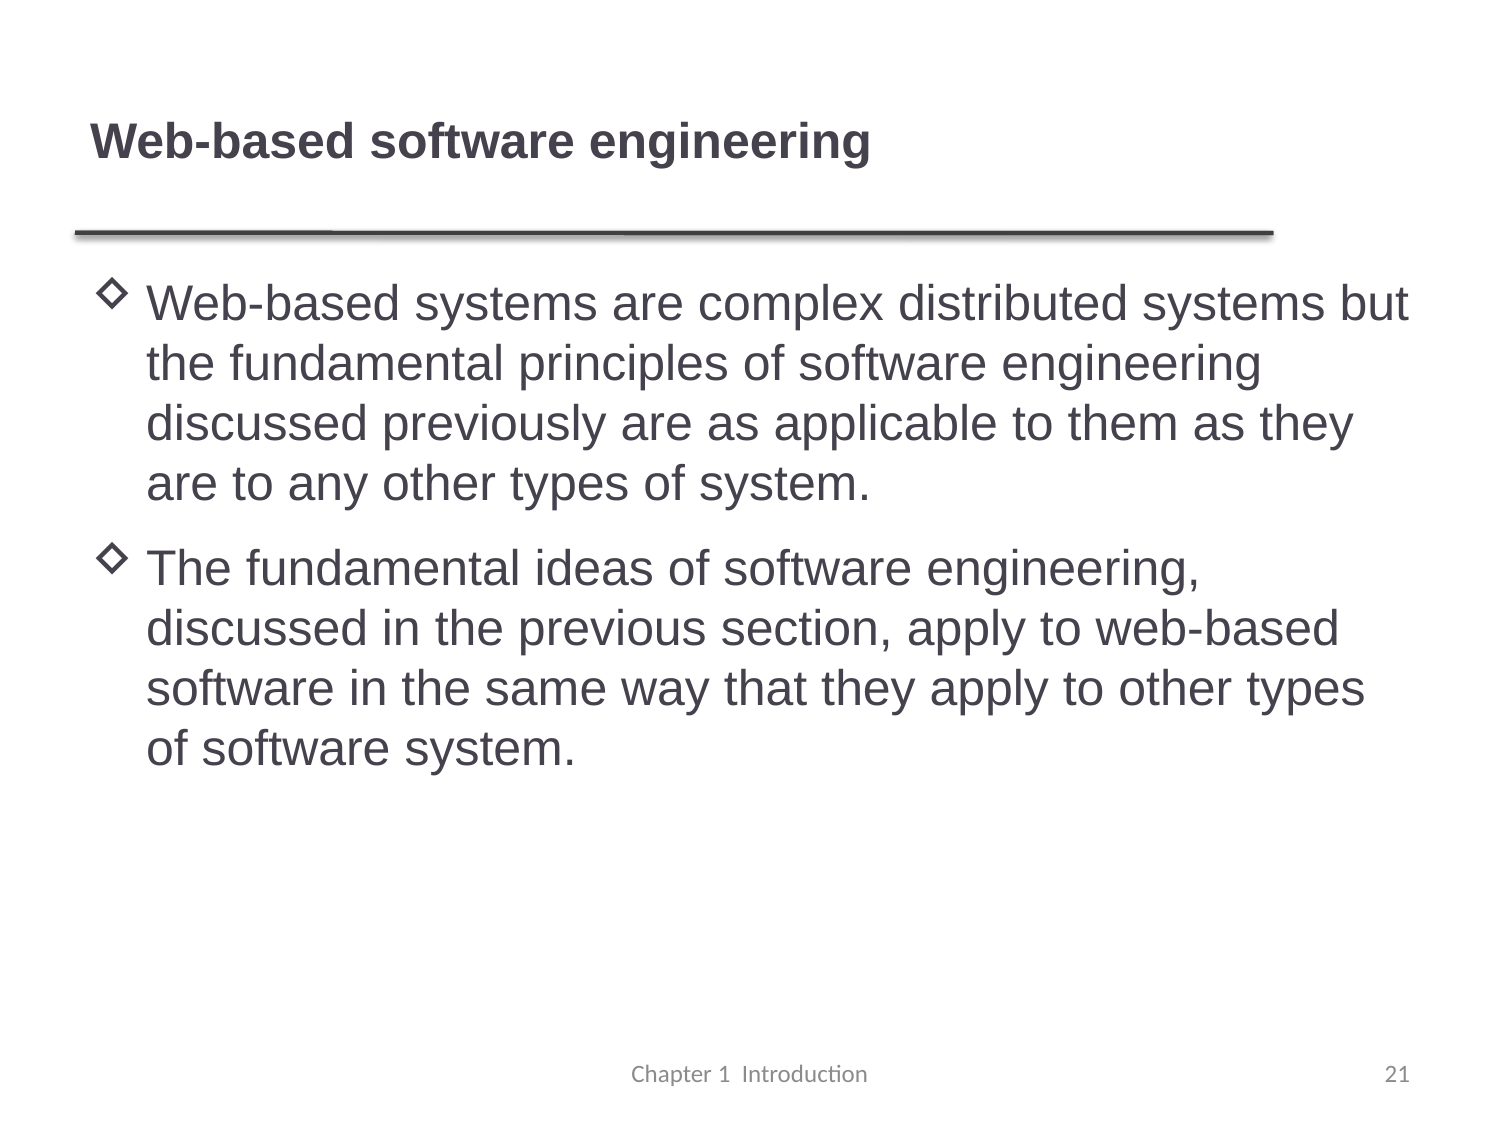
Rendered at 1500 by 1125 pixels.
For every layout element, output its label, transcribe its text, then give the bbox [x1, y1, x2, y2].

title Web-based software engineering [74, 44, 1272, 233]
footer Chapter 1 Introduction [512, 1042, 988, 1103]
list Web-based systems are complex distributed systems but the fundamental principles of software engineering discussed previously are as applicable to them as they are to any other types of system. The fundamental ideas of software engineering, discussed in the previous section, apply to web-based software in the same way that they apply to other types of software system. [75, 262, 1425, 1005]
slide_number 21 [1074, 1042, 1425, 1103]
